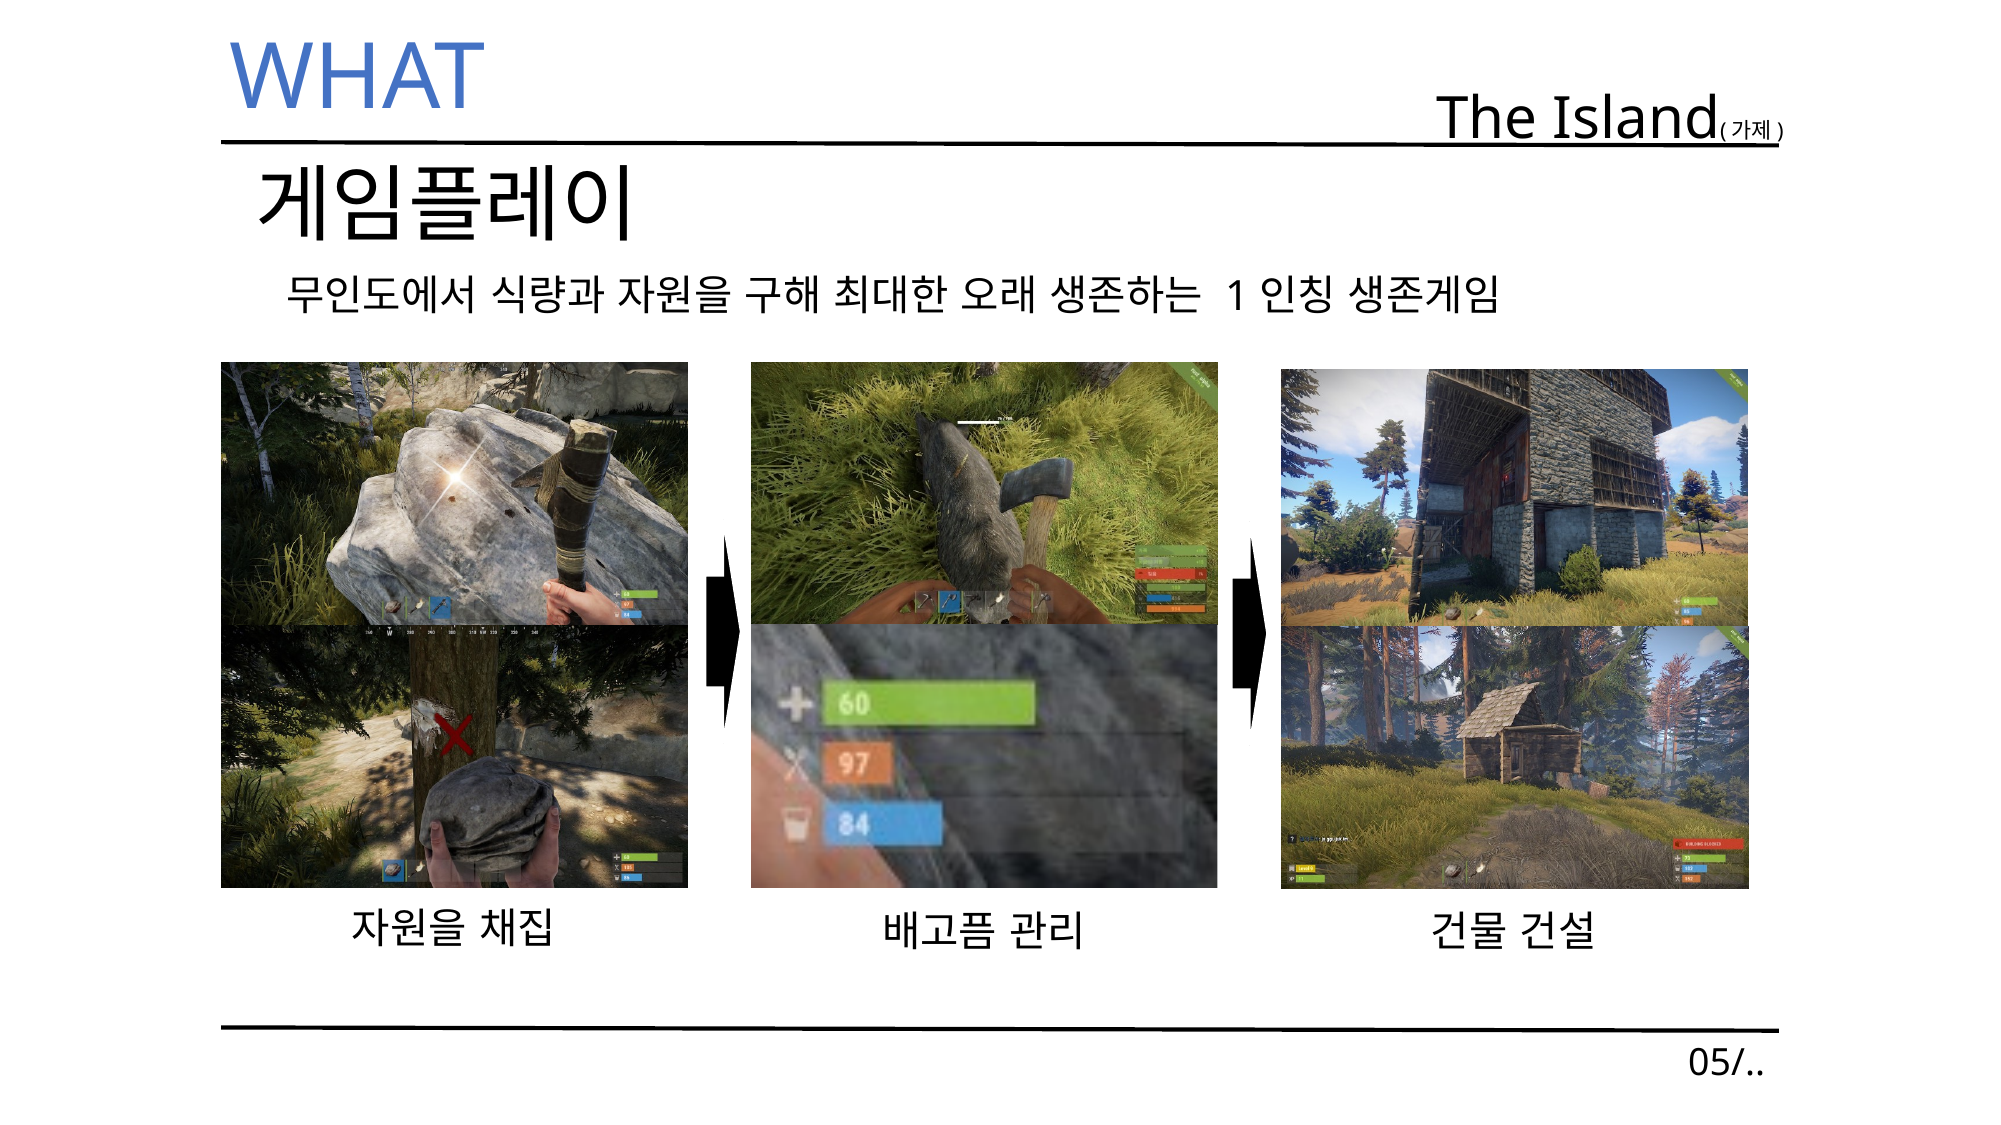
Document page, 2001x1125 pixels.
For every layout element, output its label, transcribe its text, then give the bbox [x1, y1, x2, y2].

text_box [221, 142, 1779, 146]
text_box 건물 건설 [1416, 897, 1612, 963]
text_box WHAT [214, 9, 501, 135]
text_box The Island(가제) [1421, 72, 1799, 158]
text_box [1230, 521, 1269, 746]
text_box 05/.. [1673, 1030, 1780, 1091]
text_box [221, 1027, 1779, 1031]
picture [221, 362, 688, 888]
text_box 배고픔 관리 [867, 897, 1102, 963]
text_box [704, 519, 742, 744]
text_box 자원을 채집 [337, 894, 572, 959]
text_box 무인도에서 식량과 자원을 구해 최대한 오래 생존하는 1인칭 생존게임 [271, 261, 1517, 327]
picture [751, 362, 1218, 888]
picture [1281, 369, 1749, 889]
text_box 게임플레이 [240, 146, 653, 259]
